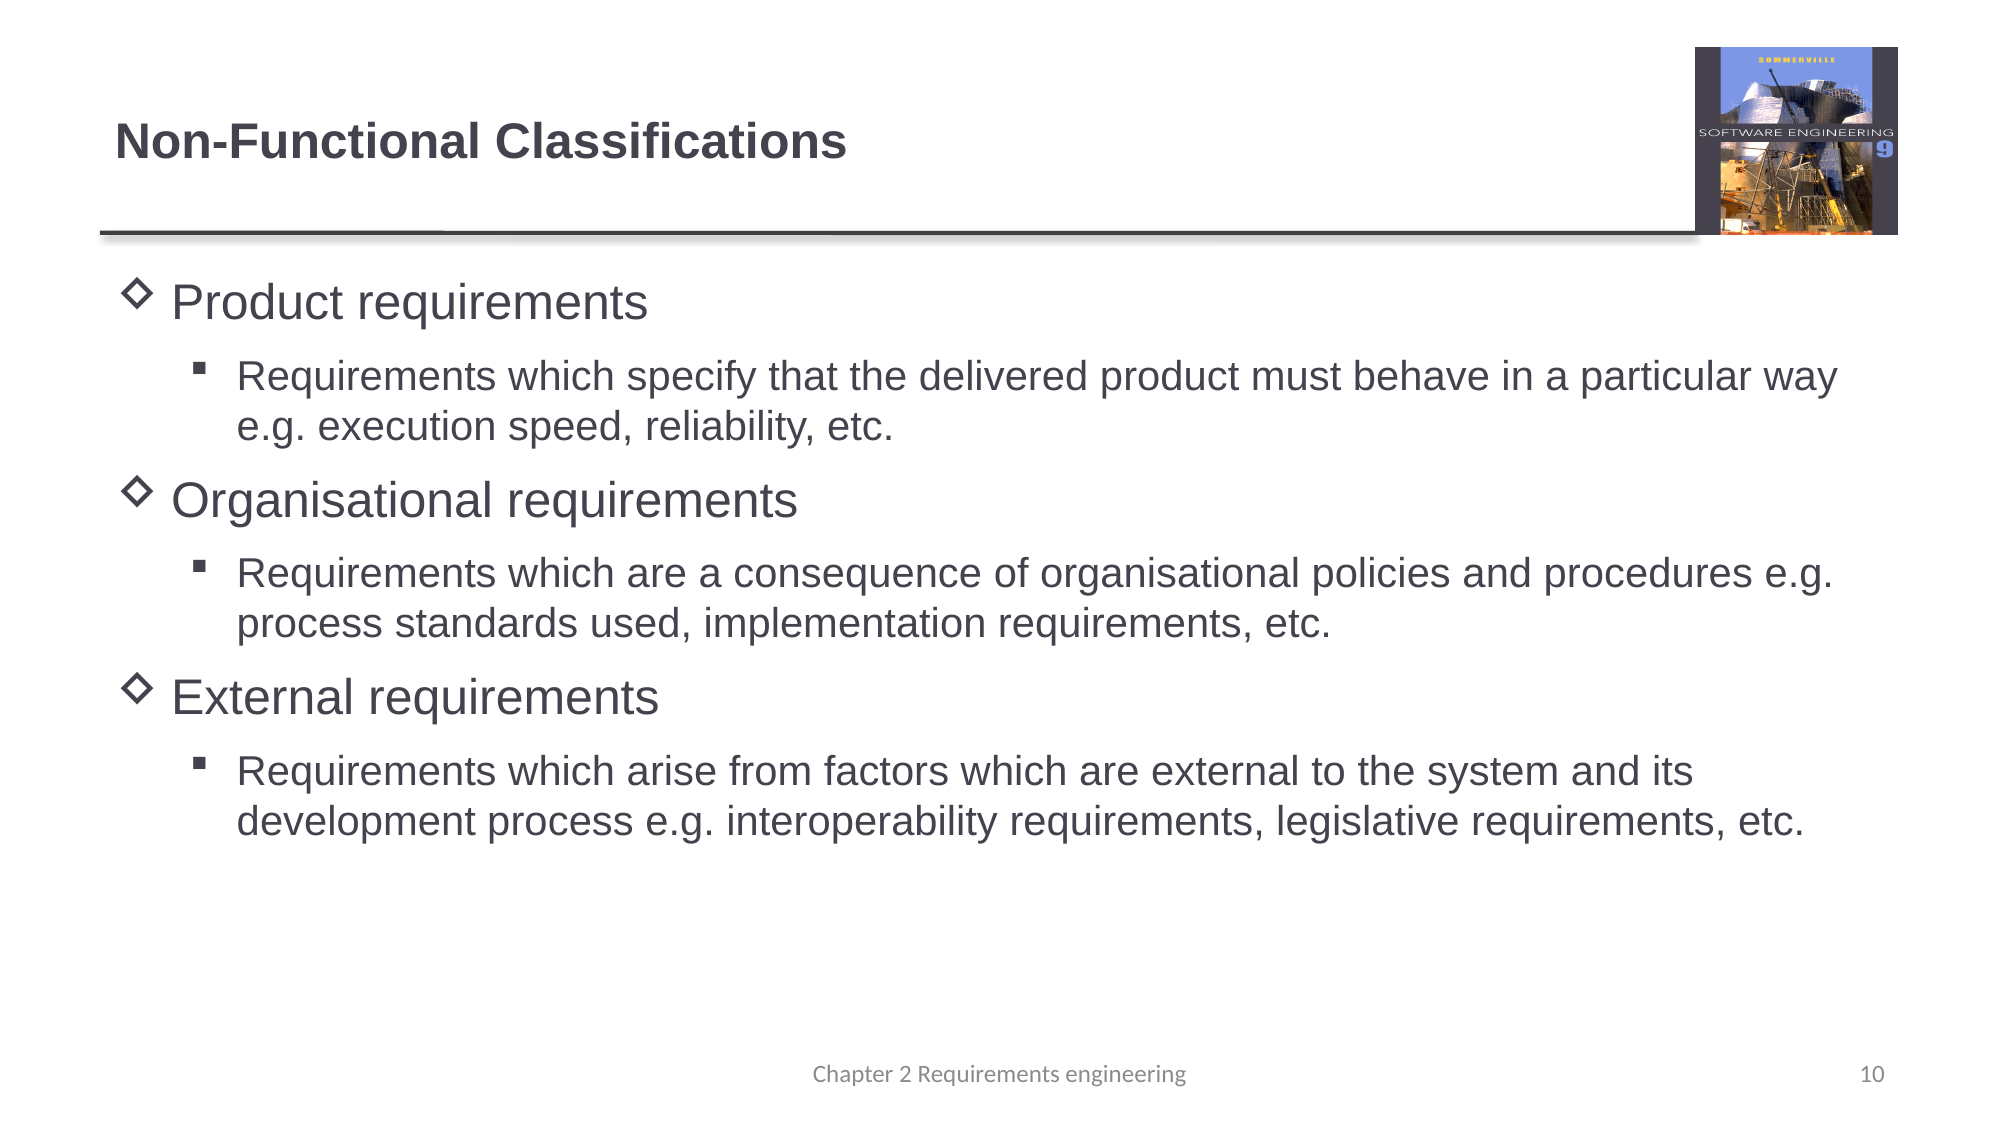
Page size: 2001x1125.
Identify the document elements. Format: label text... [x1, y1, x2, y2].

slide_number 10 [1433, 1042, 1900, 1103]
title Non-Functional Classifications [99, 44, 1696, 233]
picture [1696, 47, 1898, 235]
footer Chapter 2 Requirements engineering [683, 1042, 1317, 1103]
list Product requirements Requirements which specify that the delivered product must behave in a particular way e.g. execution speed, reliability, etc. Organisational requirements Requirements which are a consequence of organisational policies and procedures e.g. process standards used, implementation requirements, etc. External requirements Requirements which arise from factors which are external to the system and its development process e.g. interoperability requirements, legislative requirements, etc. [99, 262, 1900, 1005]
